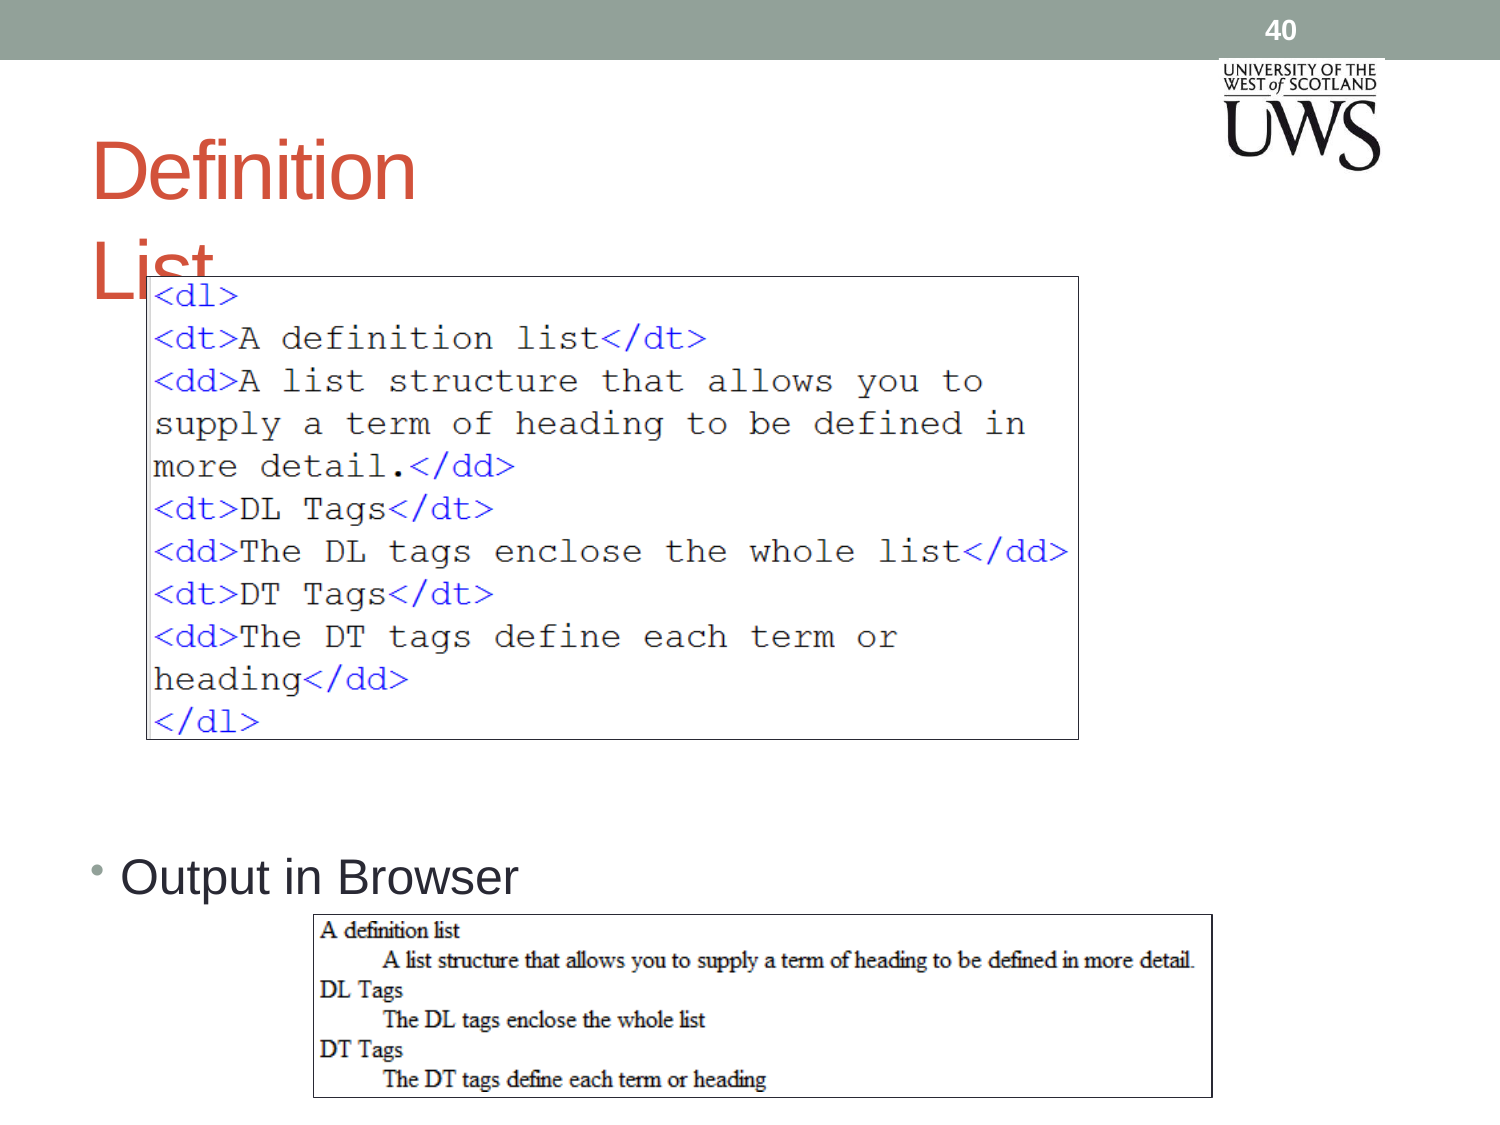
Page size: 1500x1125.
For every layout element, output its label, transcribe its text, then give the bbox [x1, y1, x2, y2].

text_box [145, 275, 1080, 741]
text_box Output in Browser [87, 842, 523, 905]
title Definition List [87, 114, 564, 317]
text_box 40 [1263, 9, 1300, 47]
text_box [312, 913, 1214, 1099]
picture [1218, 58, 1385, 176]
